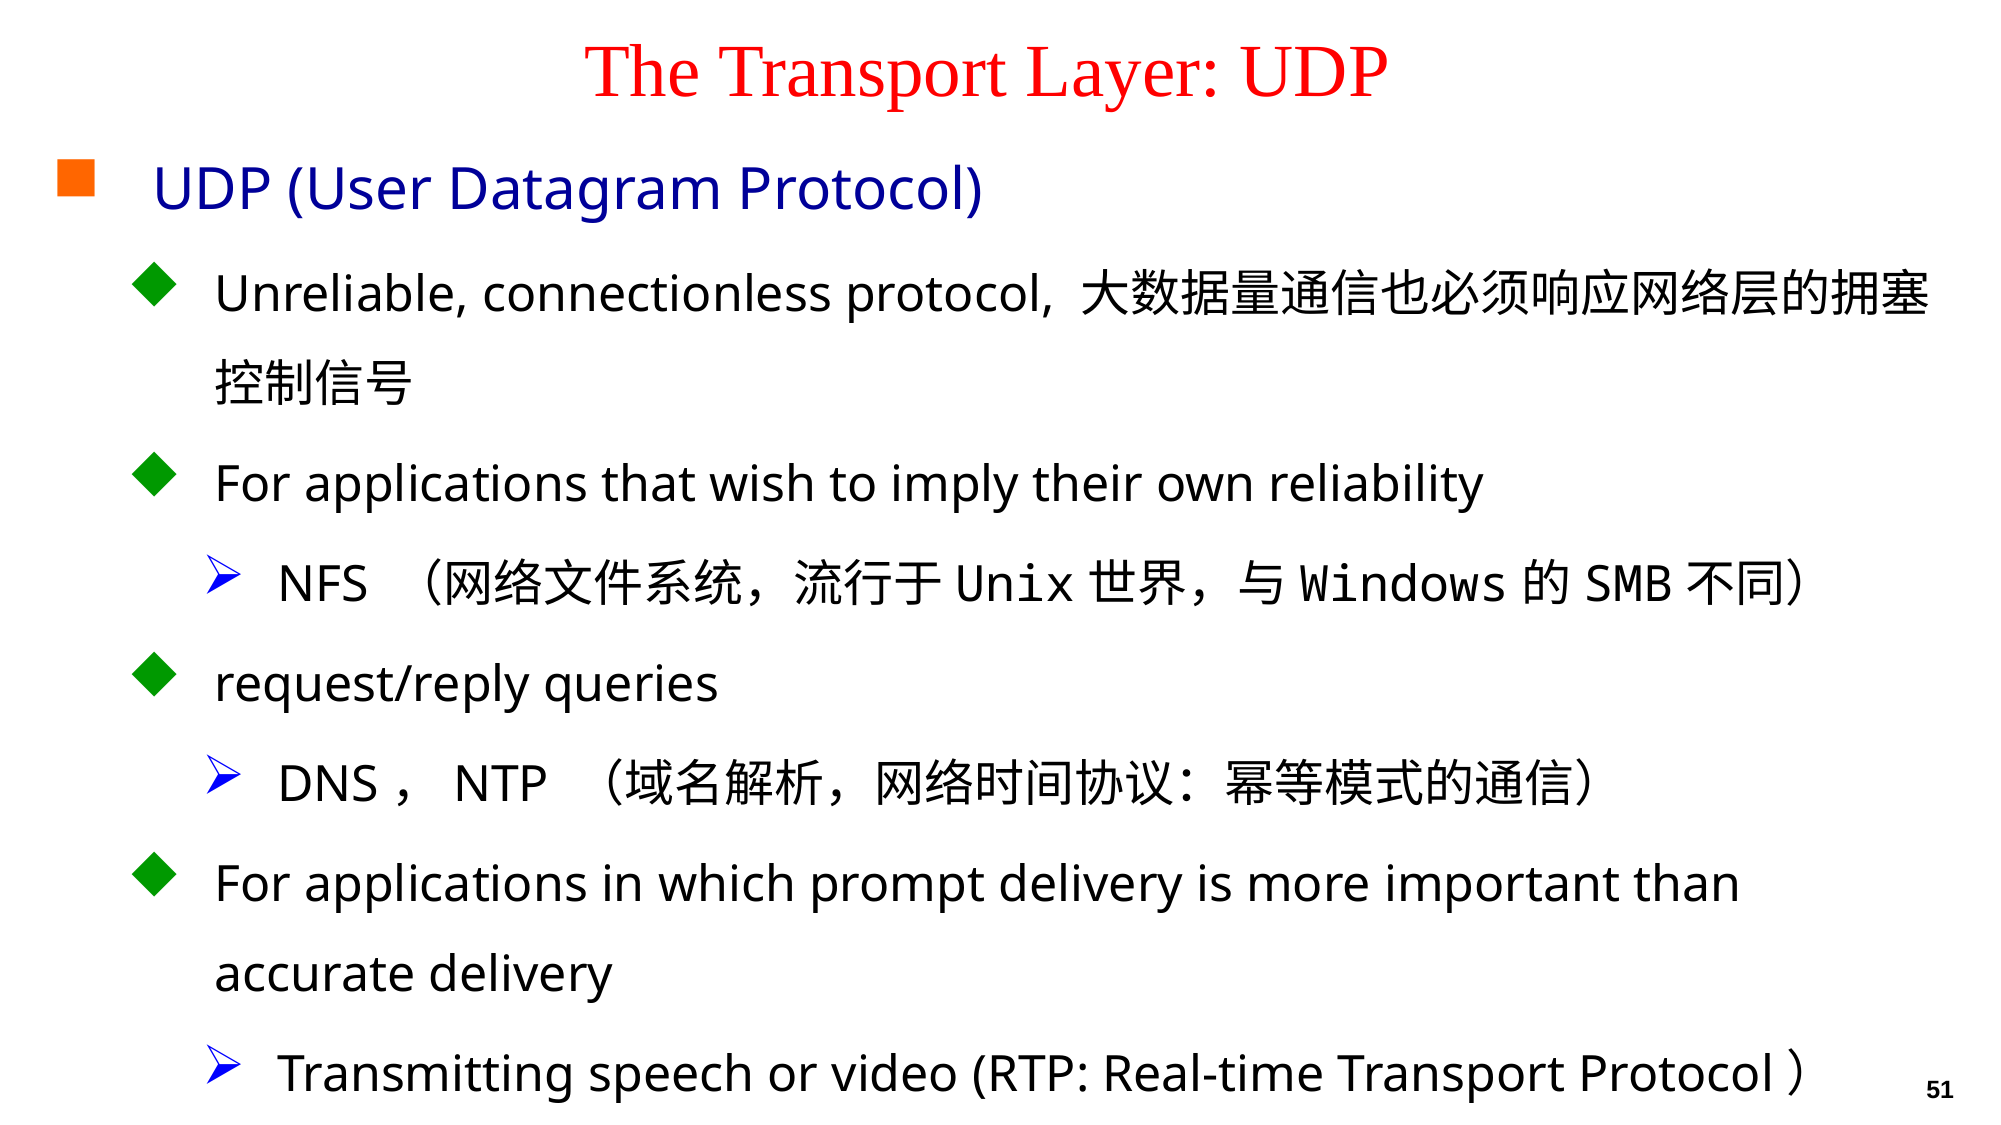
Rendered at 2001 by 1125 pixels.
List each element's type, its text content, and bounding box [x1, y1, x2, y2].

list UDP (User Datagram Protocol) Unreliable, connectionless protocol, 大数据量通信也必须响应网络层的拥塞控制信号 For applications that wish to imply their own reliability NFS （网络文件系统，流行于Unix世界，与Windows的SMB不同） request/reply queries DNS，NTP （域名解析，网络时间协议：幂等模式的通信） For applications in which prompt delivery is more important than accurate delivery Transmitting speech or video (RTP: Real-time Transport Protocol） [37, 144, 1951, 1093]
title The Transport Layer: UDP [275, 0, 1700, 133]
